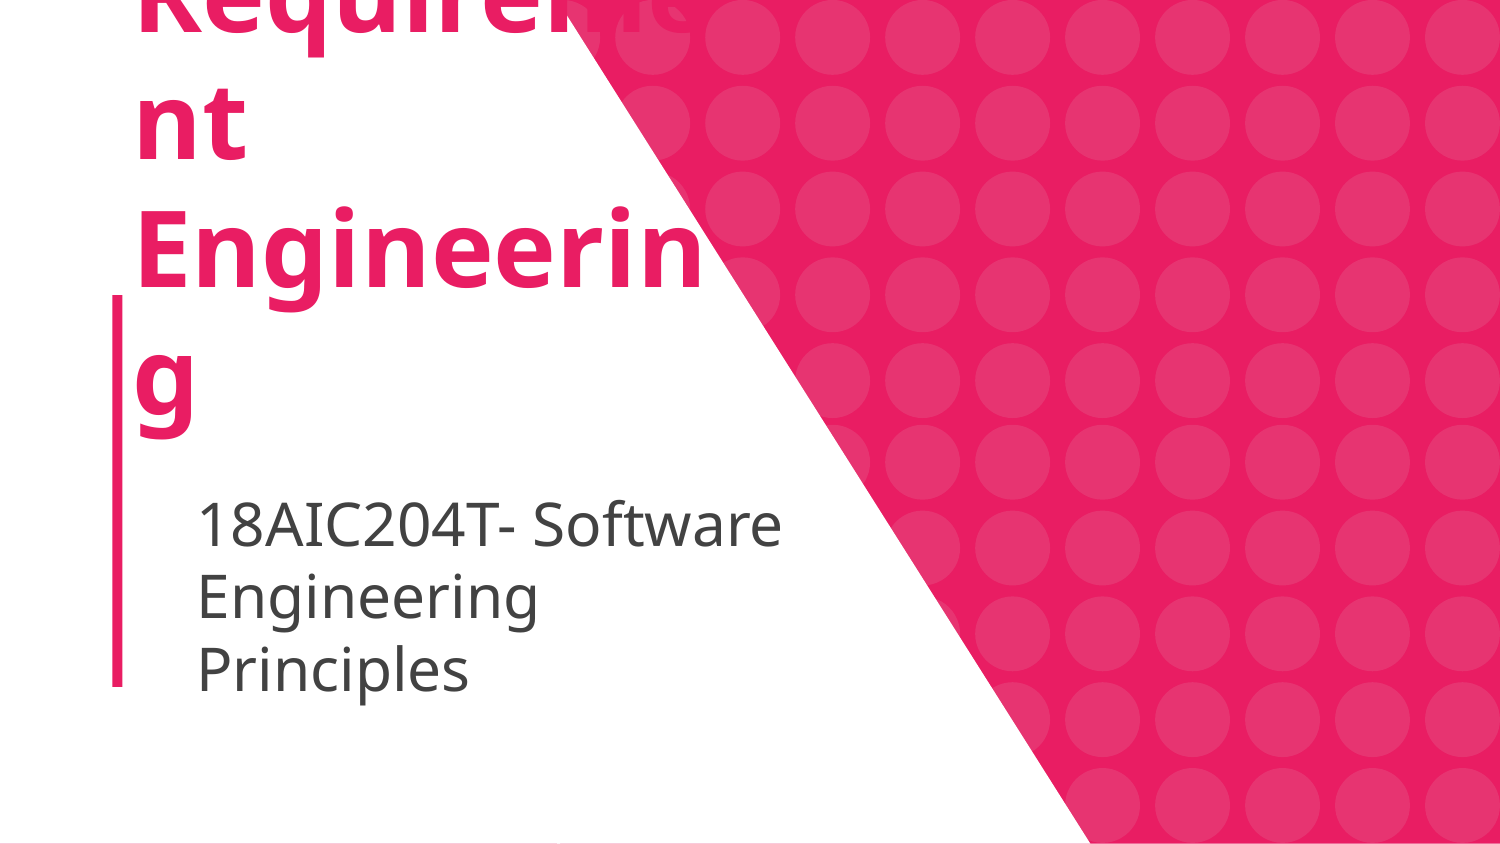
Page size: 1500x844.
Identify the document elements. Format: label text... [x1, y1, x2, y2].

subtitle 18AIC204T- Software Engineering Principles [181, 470, 809, 728]
title Requirement Engineering [117, 166, 769, 451]
